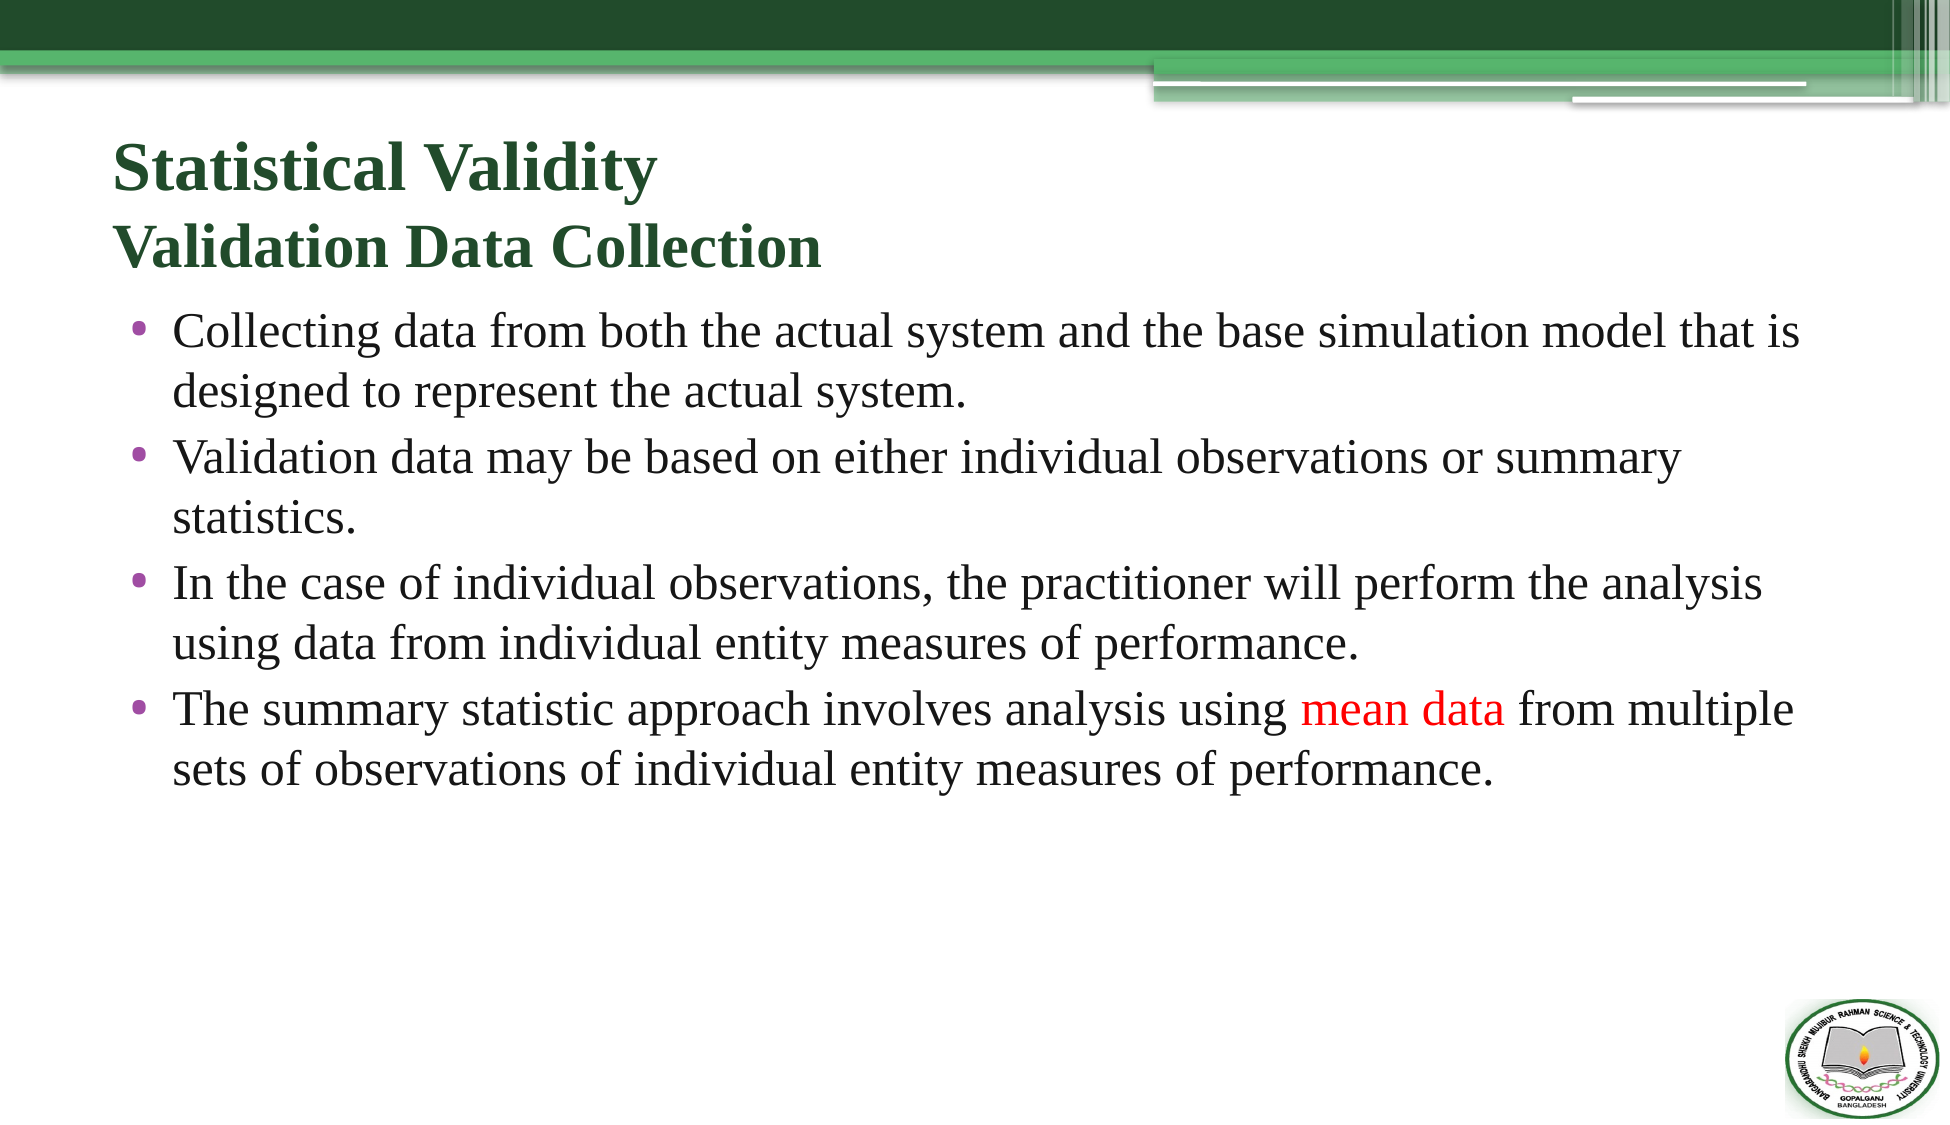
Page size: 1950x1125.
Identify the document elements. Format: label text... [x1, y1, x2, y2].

title Statistical Validity Validation Data Collection [97, 112, 1853, 288]
picture [1785, 999, 1940, 1119]
list Collecting data from both the actual system and the base simulation model that is designed to represent the actual system. Validation data may be based on either individual observations or summary statistics. In the case of individual observations, the practitioner will perform the analysis using data from individual entity measures of performance. The summary statistic approach involves analysis using mean data from multiple sets of observations of individual entity measures of performance. [97, 289, 1853, 1000]
